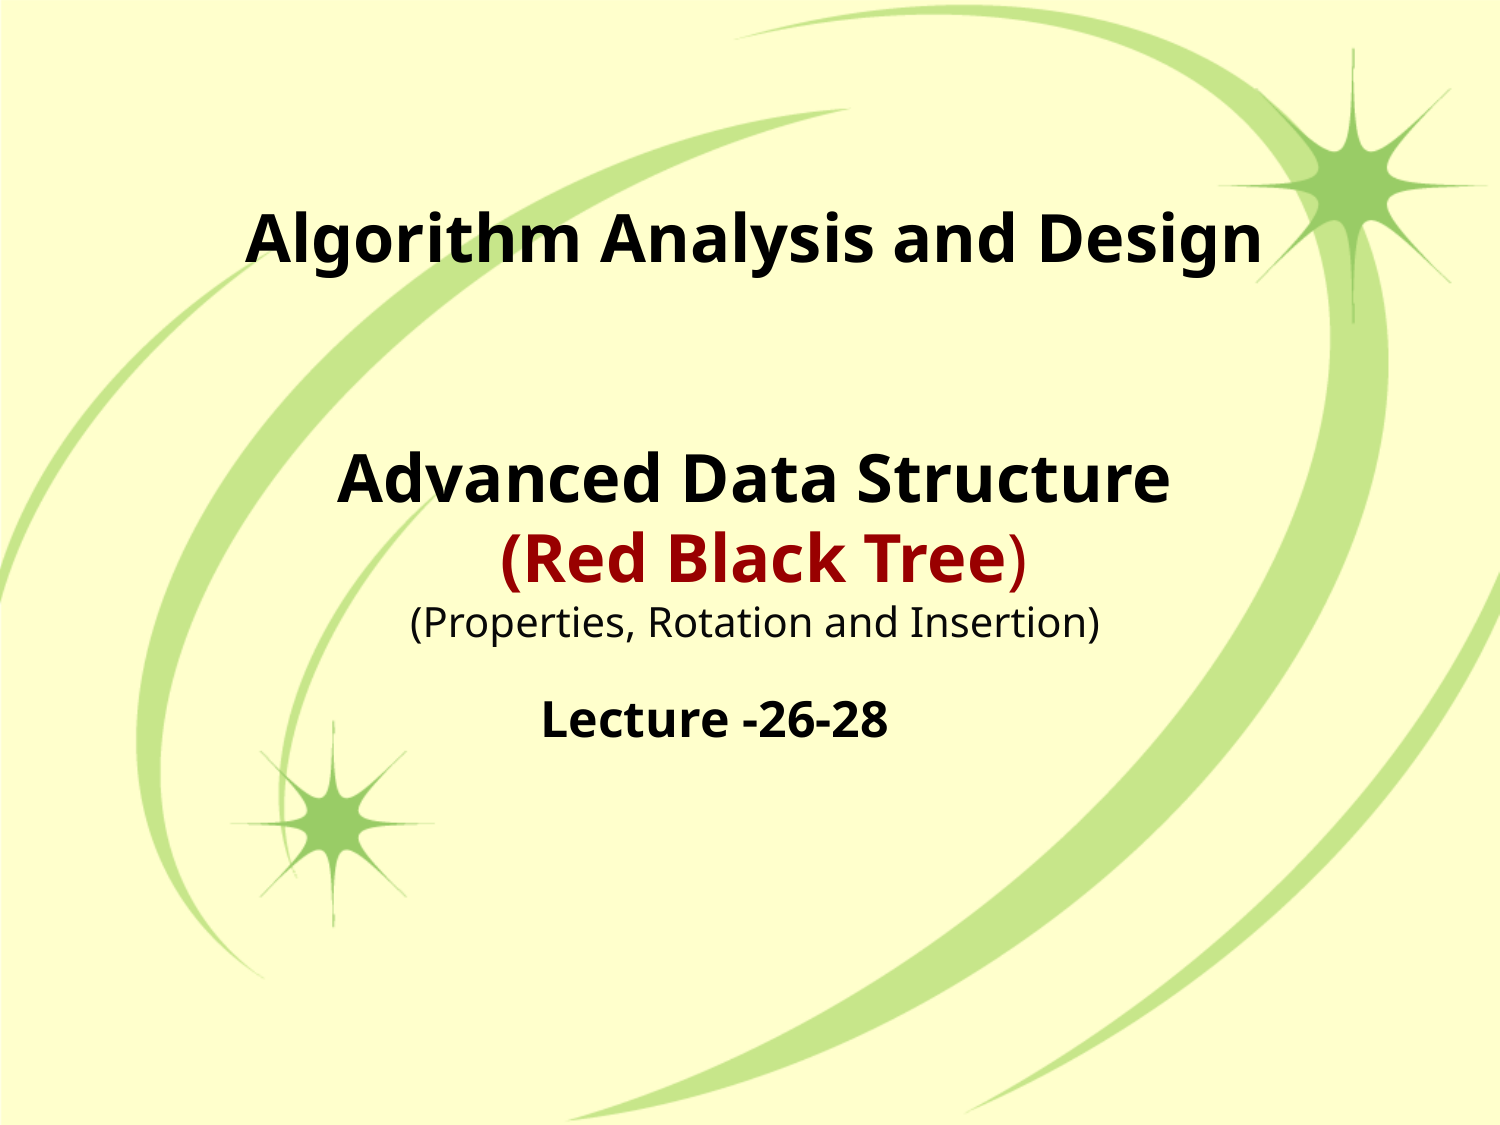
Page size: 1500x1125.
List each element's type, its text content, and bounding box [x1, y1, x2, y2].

title Algorithm Analysis and Design Advanced Data Structure (Red Black Tree) (Properties, Rotation and Insertion) [117, 279, 1393, 563]
picture [0, 0, 1500, 1125]
text_box Lecture -26-28 [525, 680, 1019, 756]
